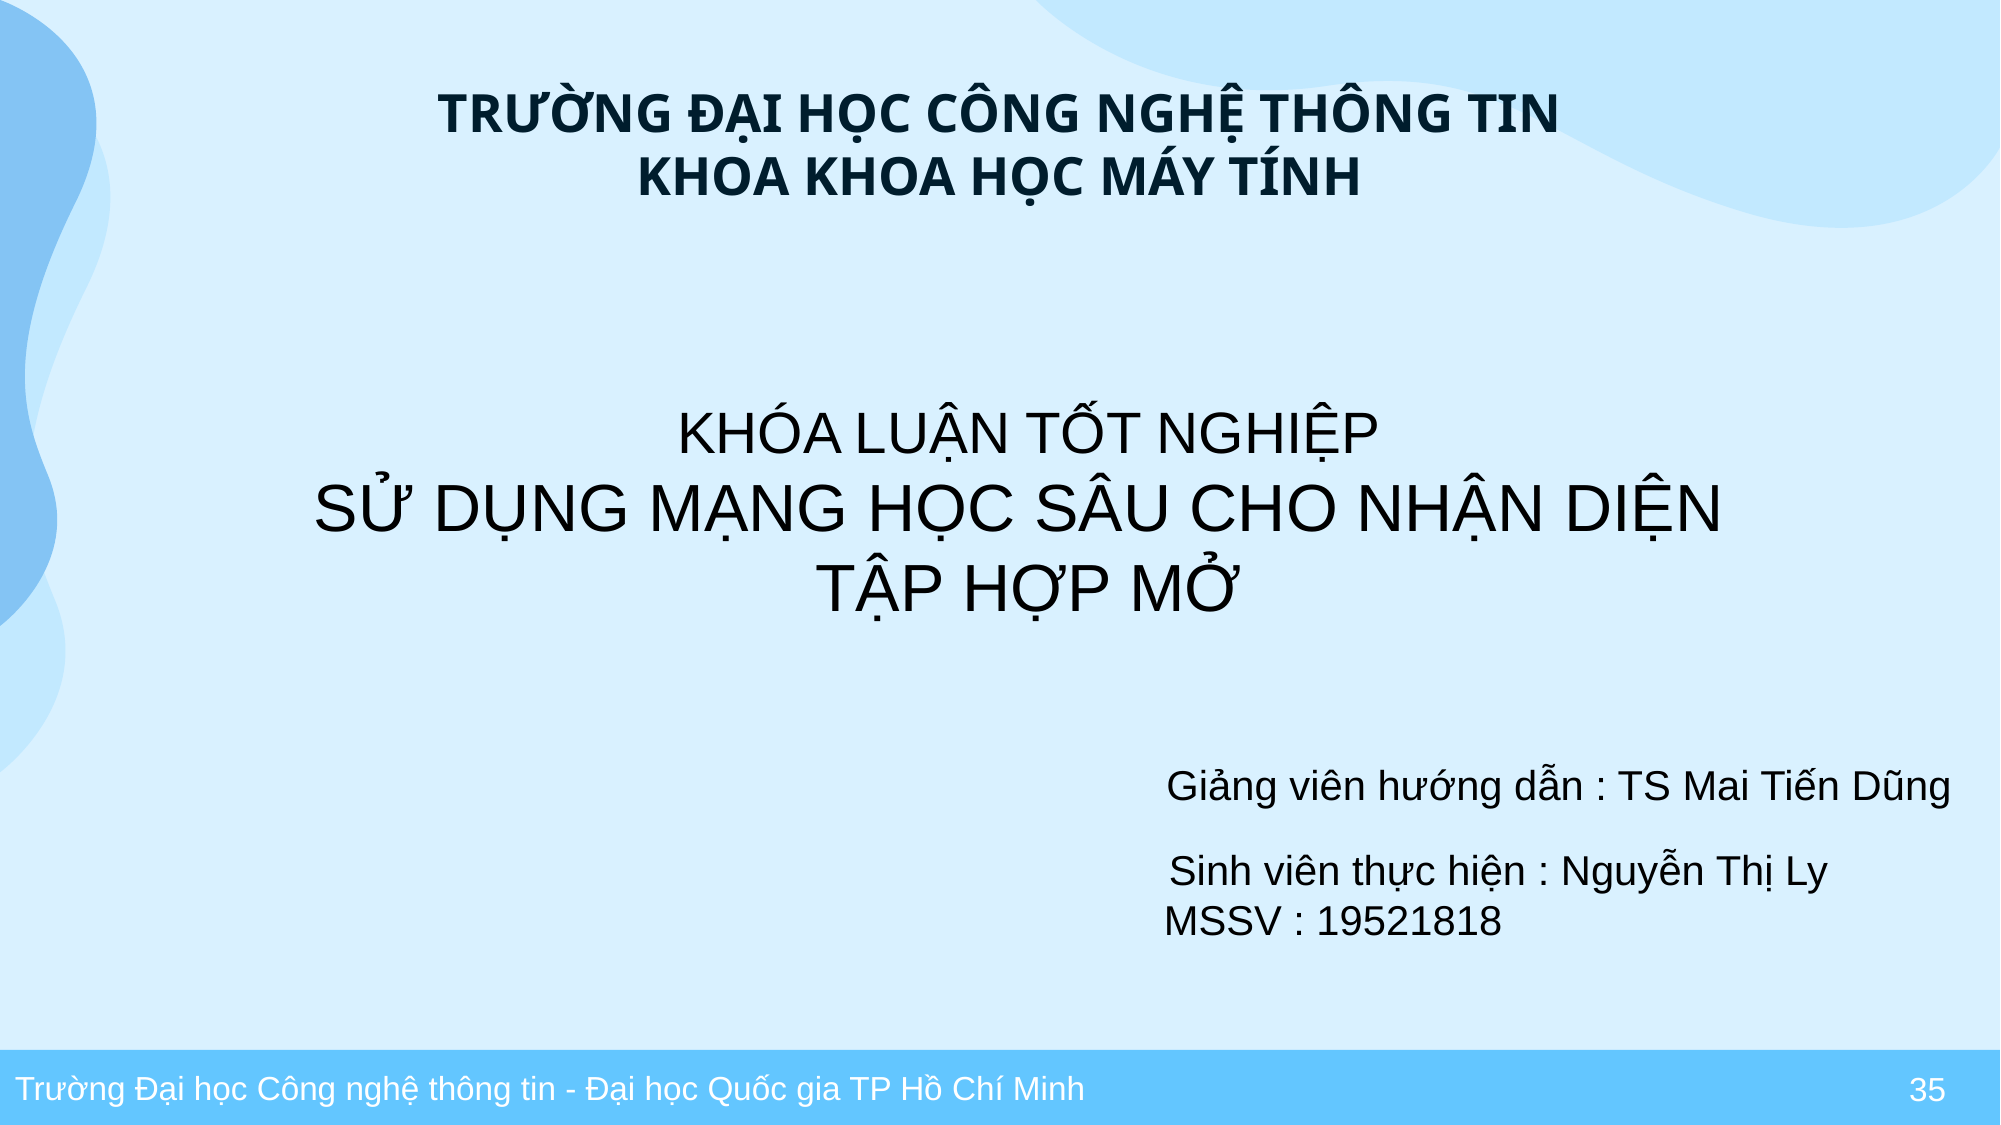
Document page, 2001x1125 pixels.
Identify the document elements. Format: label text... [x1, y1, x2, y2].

title TRƯỜNG ĐẠI HỌC CÔNG NGHỆ THÔNG TIN KHOA KHOA HỌC MÁY TÍNH [174, 64, 1825, 222]
text_box Sinh viên thực hiện : Nguyễn Thị Ly MSSV : 19521818 [1114, 836, 1883, 952]
text_box Giảng viên hướng dẫn : TS Mai Tiến Dũng [1151, 751, 2000, 817]
text_box KHÓA LUẬN TỐT NGHIỆP SỬ DỤNG MẠNG HỌC SÂU CHO NHẬN DIỆN TẬP HỢP MỞ [262, 387, 1795, 633]
